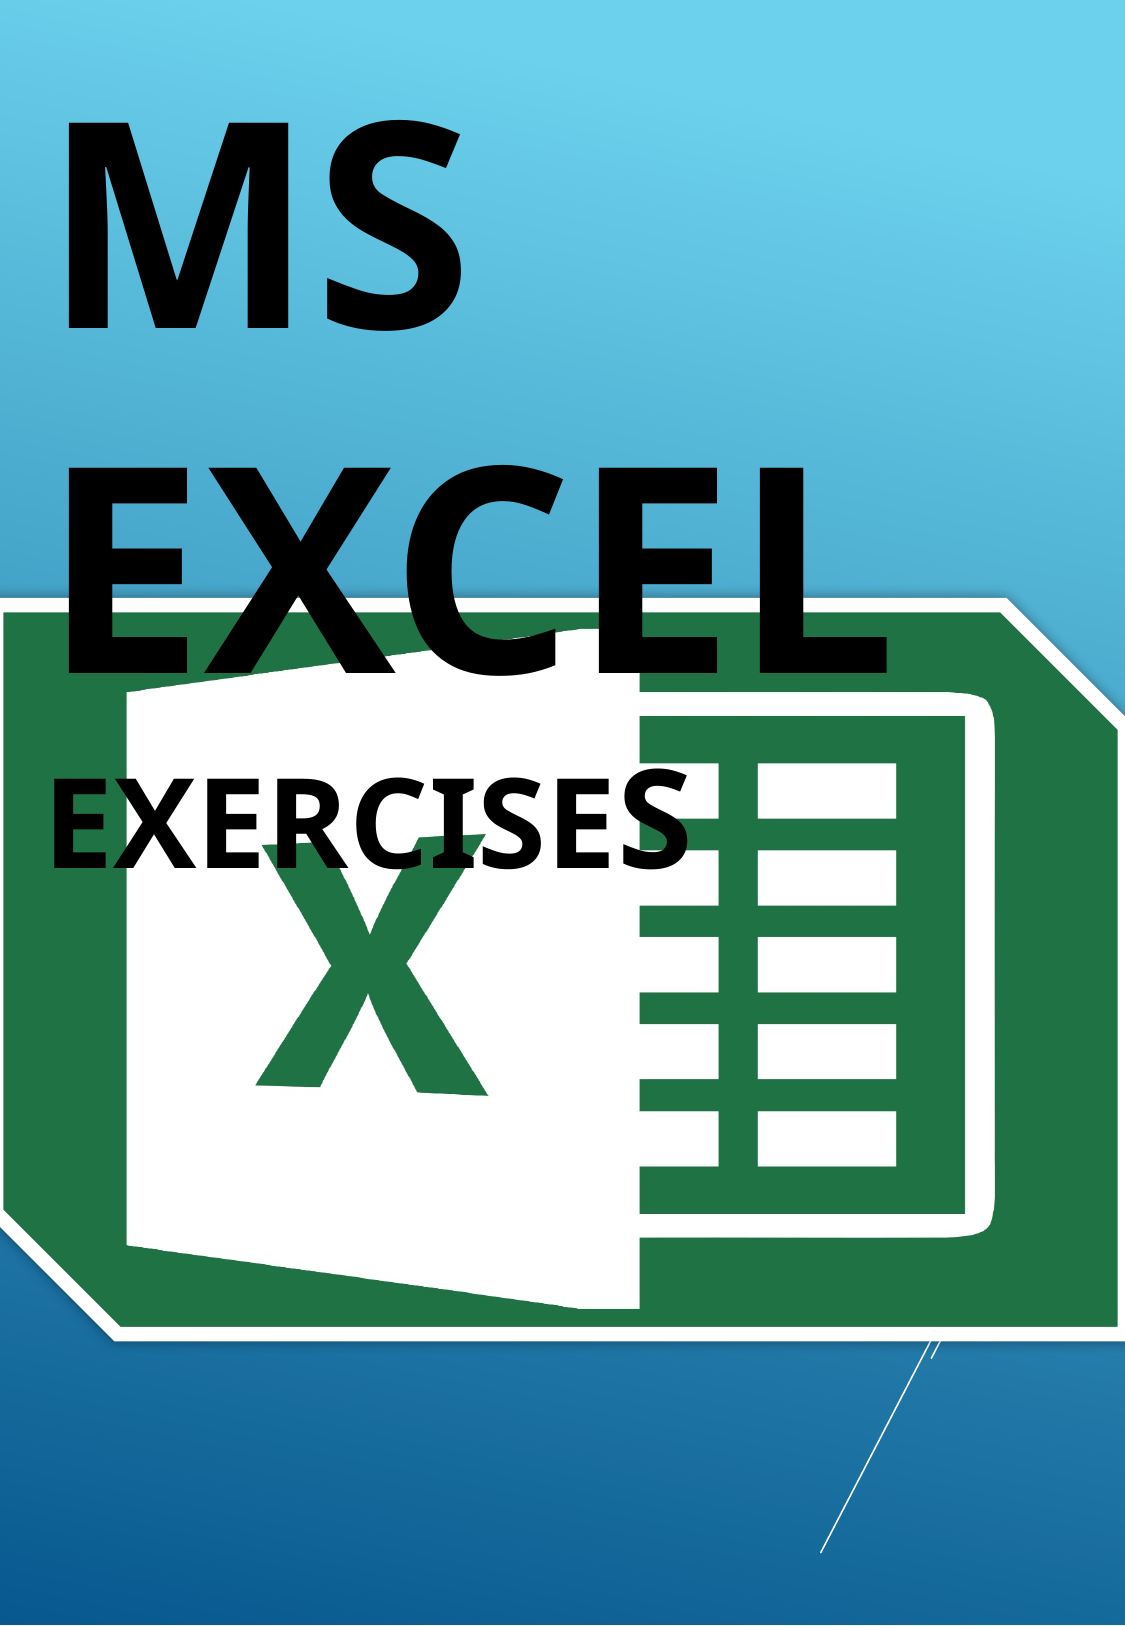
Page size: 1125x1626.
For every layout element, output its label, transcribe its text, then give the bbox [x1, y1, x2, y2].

picture [0, 604, 1125, 1335]
text_box MS EXCEL EXERCISES [28, 34, 1125, 604]
